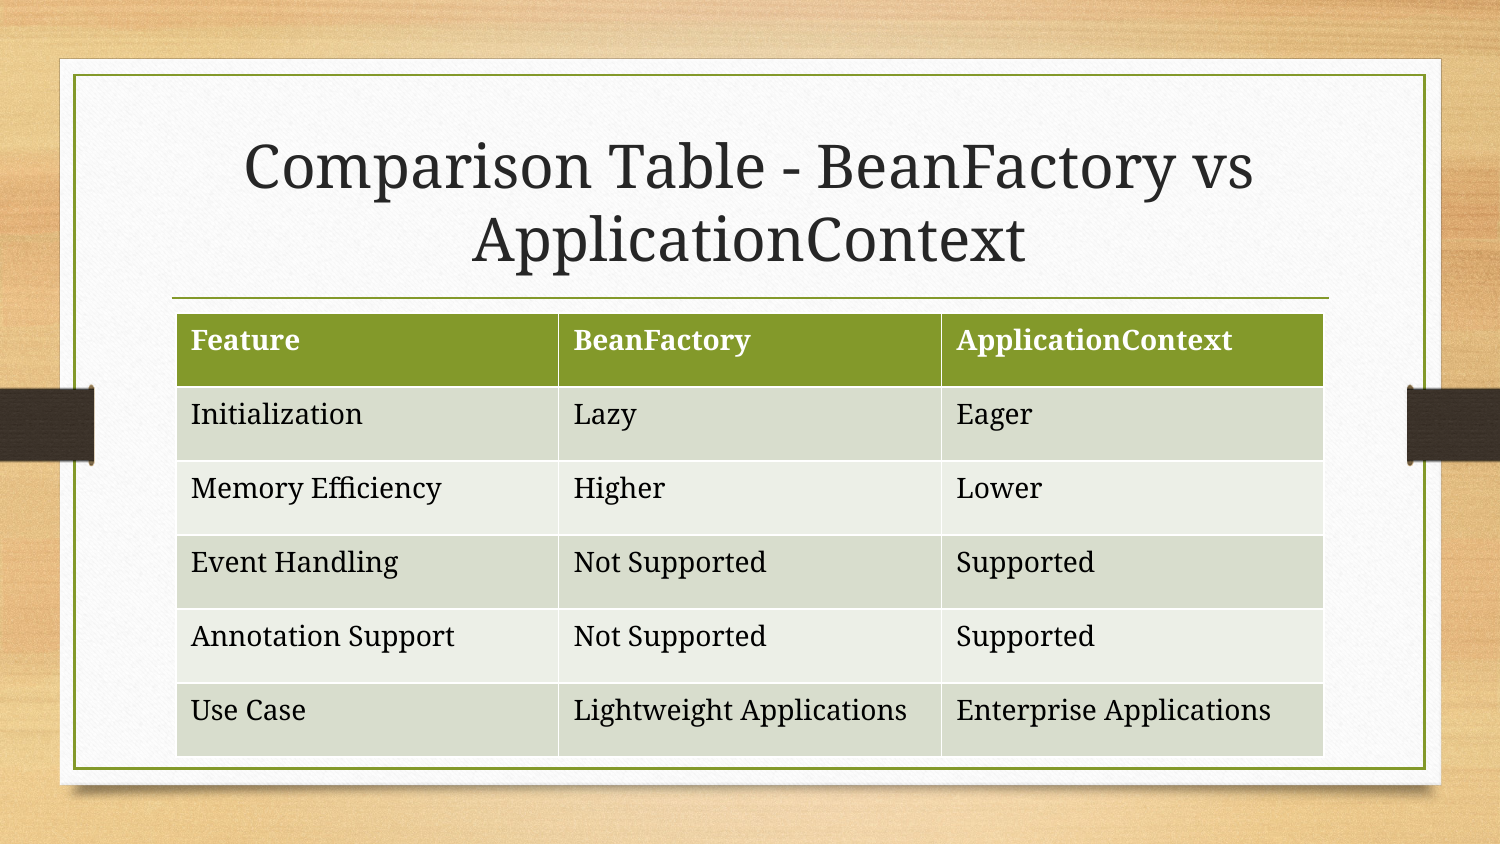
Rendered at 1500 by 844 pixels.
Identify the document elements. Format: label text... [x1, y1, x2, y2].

picture [0, 0, 1500, 844]
table_cell Supported [942, 536, 1323, 608]
table_cell Not Supported [559, 536, 941, 608]
table_header BeanFactory [559, 314, 941, 386]
table_cell Memory Efficiency [177, 462, 558, 534]
table_cell Enterprise Applications [942, 684, 1323, 756]
table_cell Lower [942, 462, 1323, 534]
table_cell Use Case [177, 684, 558, 756]
table_cell Supported [942, 610, 1323, 682]
table_cell Higher [559, 462, 941, 534]
table_cell Event Handling [177, 536, 558, 608]
table_cell Lightweight Applications [559, 684, 941, 756]
table_header ApplicationContext [942, 314, 1323, 386]
table_cell Initialization [177, 388, 558, 460]
table_cell Not Supported [559, 610, 941, 682]
table_header Feature [177, 314, 558, 386]
table_cell Eager [942, 388, 1323, 460]
title Comparison Table - BeanFactory vs ApplicationContext [159, 120, 1341, 282]
table_cell Annotation Support [177, 610, 558, 682]
table_cell Lazy [559, 388, 941, 460]
